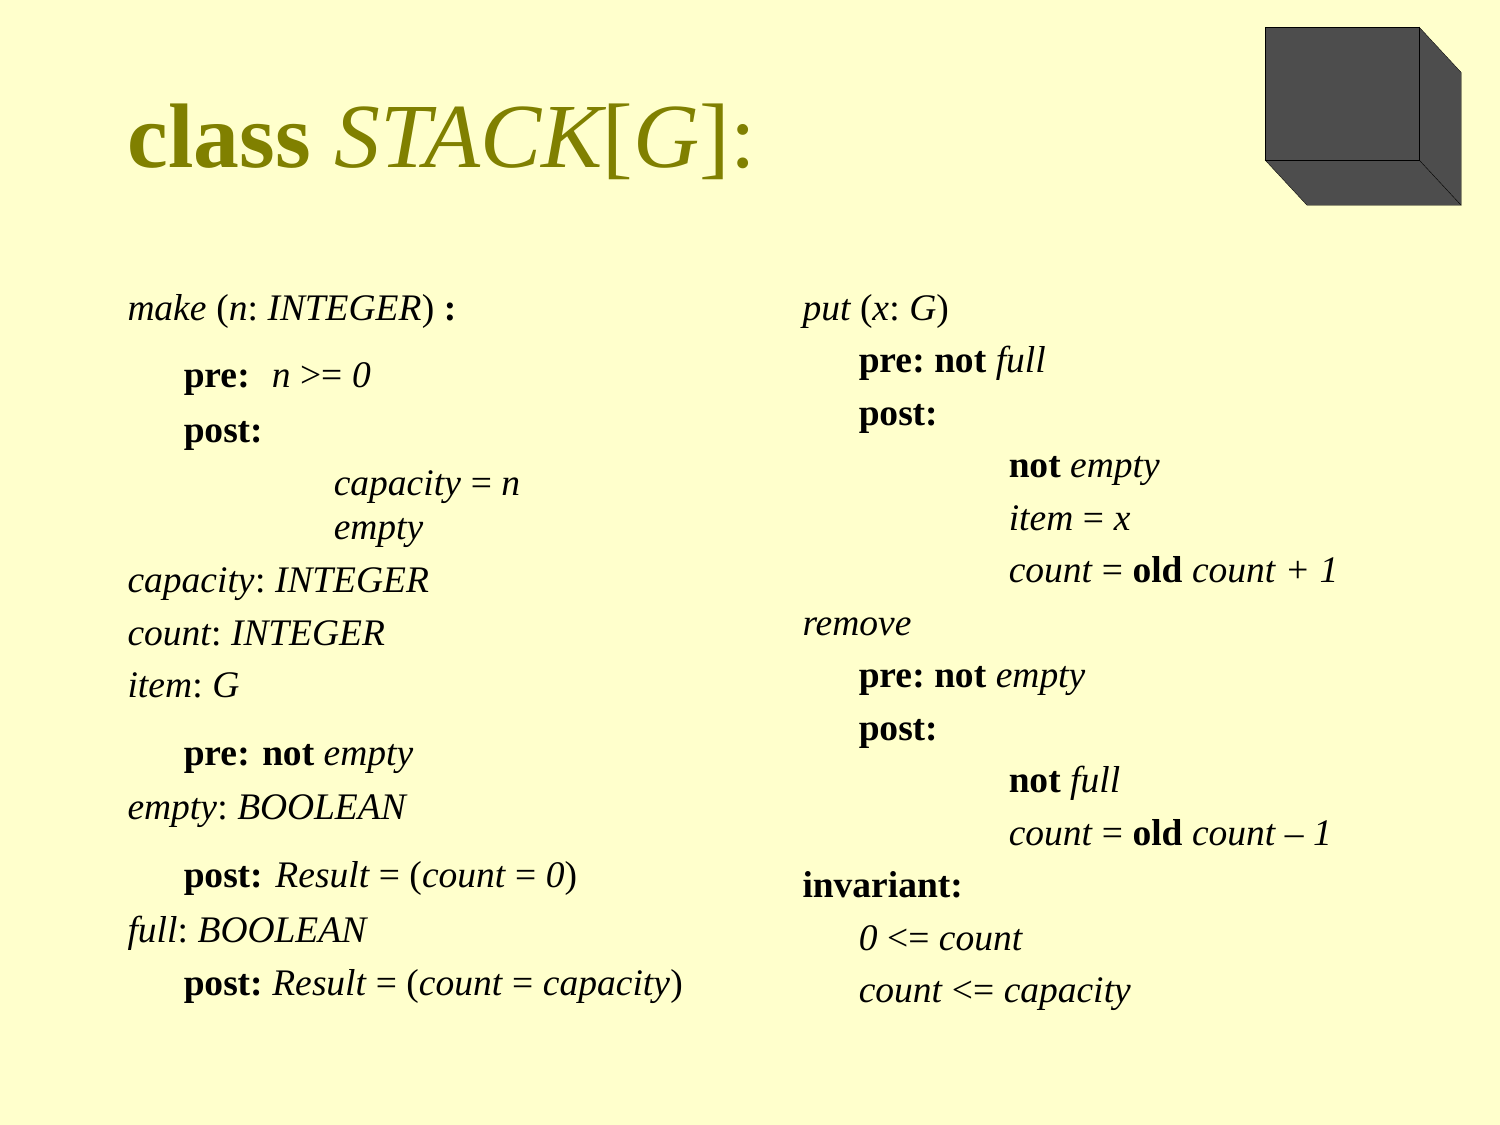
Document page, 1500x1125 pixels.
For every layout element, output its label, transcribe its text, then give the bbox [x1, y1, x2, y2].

list make (n: INTEGER) : pre: n >= 0 post: capacity = n empty capacity: INTEGER count: INTEGER item: G pre: not empty empty: BOOLEAN post: Result = (count = 0) full: BOOLEAN post: Result = (count = capacity) [112, 275, 738, 1050]
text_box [1262, 24, 1463, 209]
title class STACK[G]: [112, 37, 888, 225]
list put (x: G) pre: not full post: not empty item = x count = old count + 1 remove pre: not empty post: not full count = old count – 1 invariant: 0 <= count count <= capacity [787, 275, 1413, 1050]
